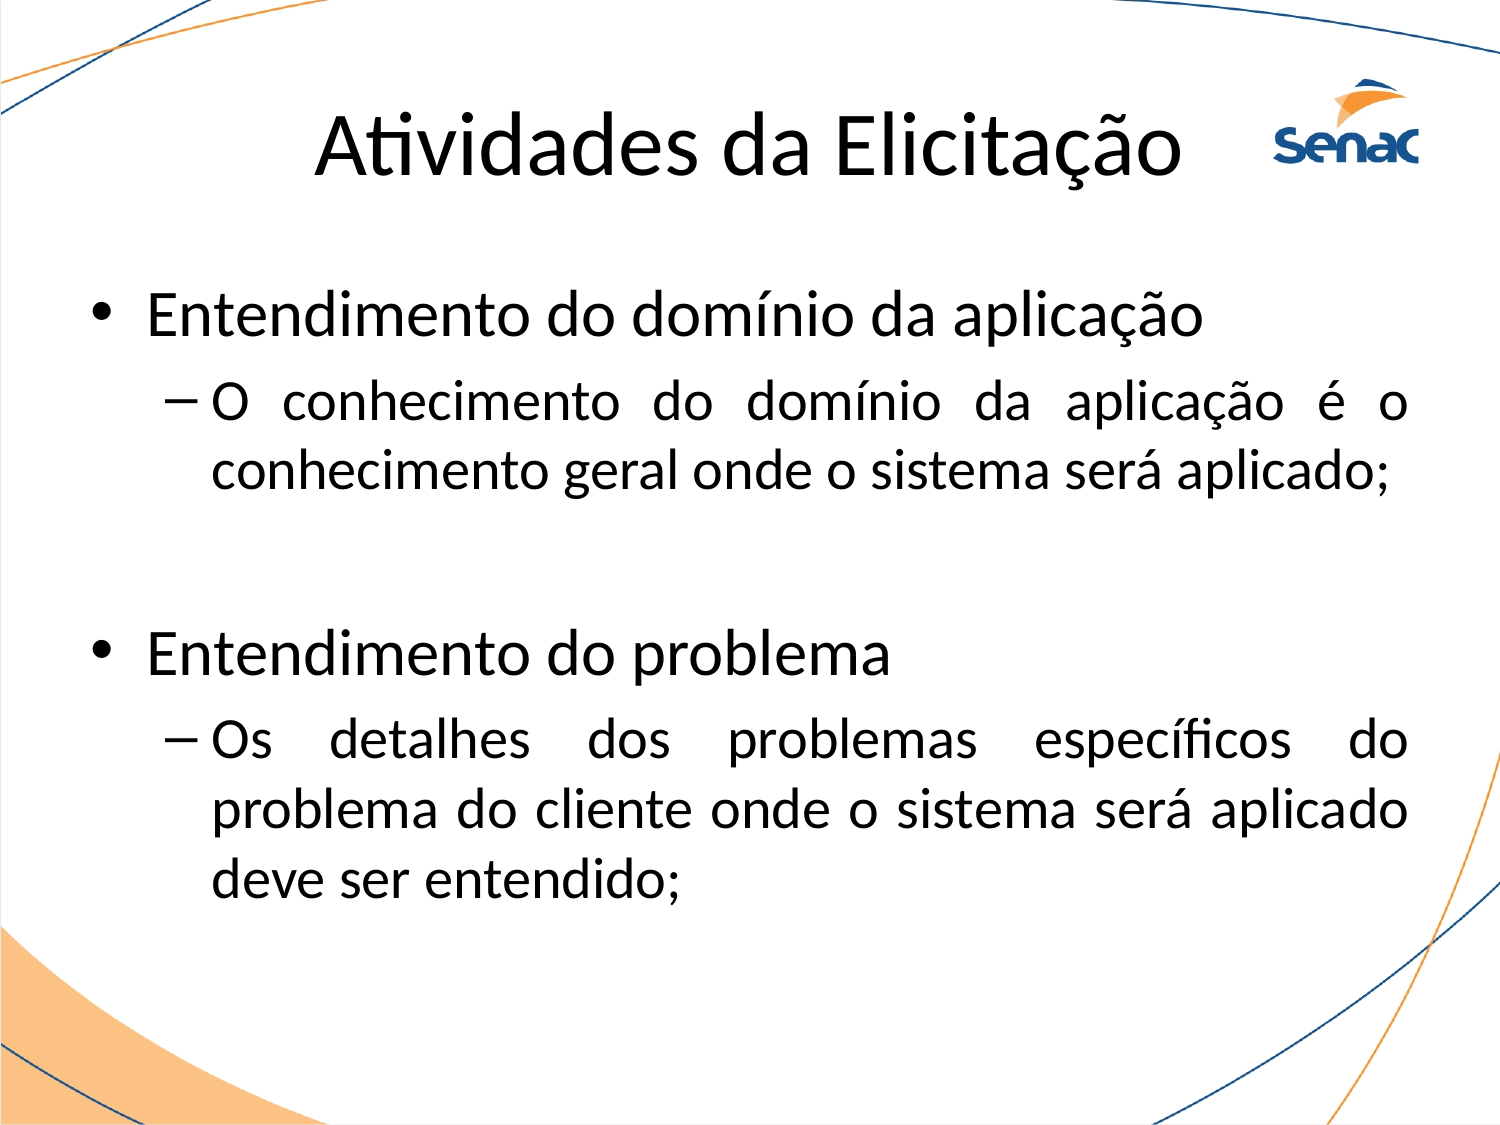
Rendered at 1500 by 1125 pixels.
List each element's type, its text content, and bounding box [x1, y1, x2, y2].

picture [0, 0, 1500, 1125]
title Atividades da Elicitação [74, 44, 1426, 233]
list Entendimento do domínio da aplicação O conhecimento do domínio da aplicação é o conhecimento geral onde o sistema será aplicado; Entendimento do problema Os detalhes dos problemas específicos do problema do cliente onde o sistema será aplicado deve ser entendido; [74, 262, 1426, 1006]
